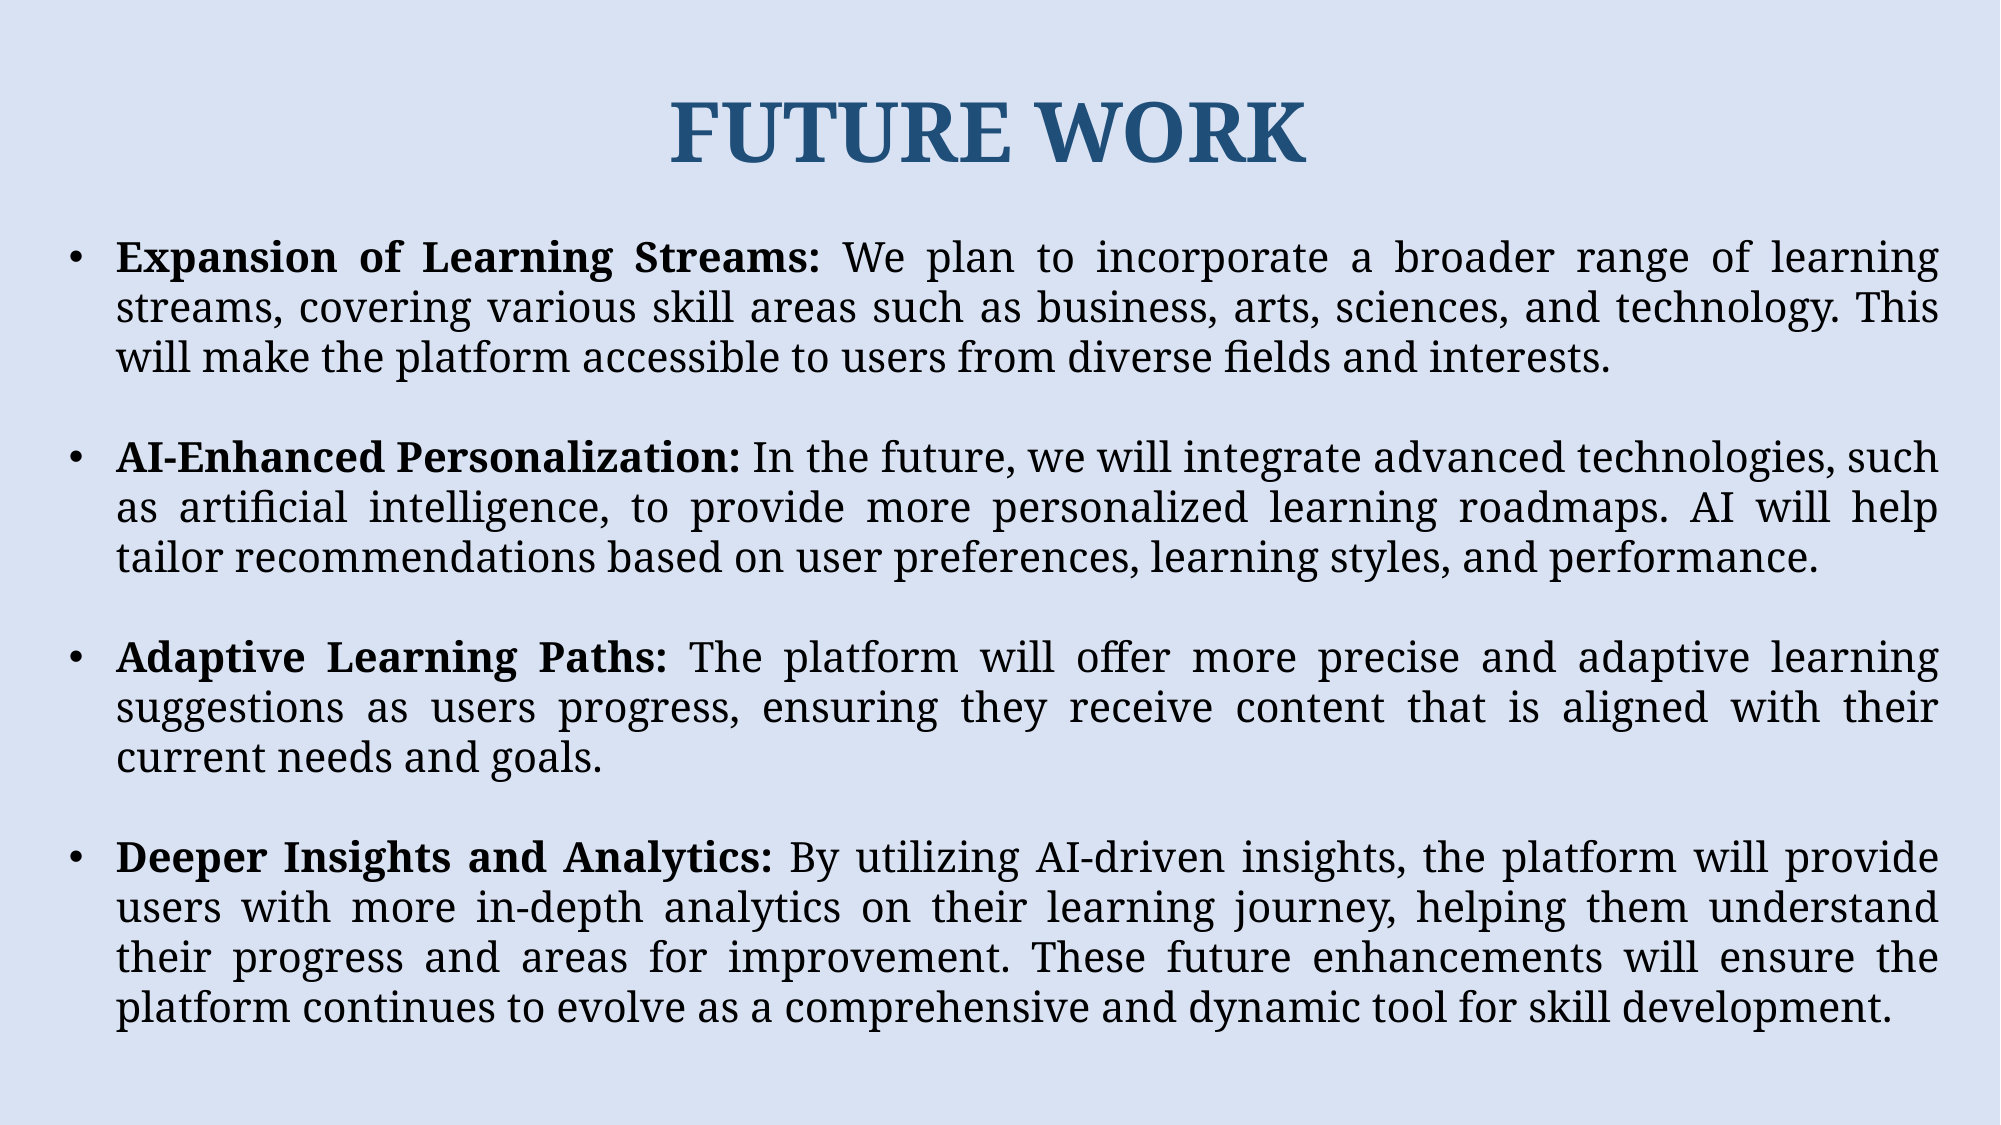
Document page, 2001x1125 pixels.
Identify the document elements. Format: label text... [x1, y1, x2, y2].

text_box Expansion of Learning Streams: We plan to incorporate a broader range of learning streams, covering various skill areas such as business, arts, sciences, and technology. This will make the platform accessible to users from diverse fields and interests. AI-Enhanced Personalization: In the future, we will integrate advanced technologies, such as artificial intelligence, to provide more personalized learning roadmaps. AI will help tailor recommendations based on user preferences, learning styles, and performance. Adaptive Learning Paths: The platform will offer more precise and adaptive learning suggestions as users progress, ensuring they receive content that is aligned with their current needs and goals. Deeper Insights and Analytics: By utilizing AI-driven insights, the platform will provide users with more in-depth analytics on their learning journey, helping them understand their progress and areas for improvement. These future enhancements will ensure the platform continues to evolve as a comprehensive and dynamic tool for skill development. [54, 223, 1955, 1039]
text_box FUTURE WORK [654, 71, 1322, 187]
